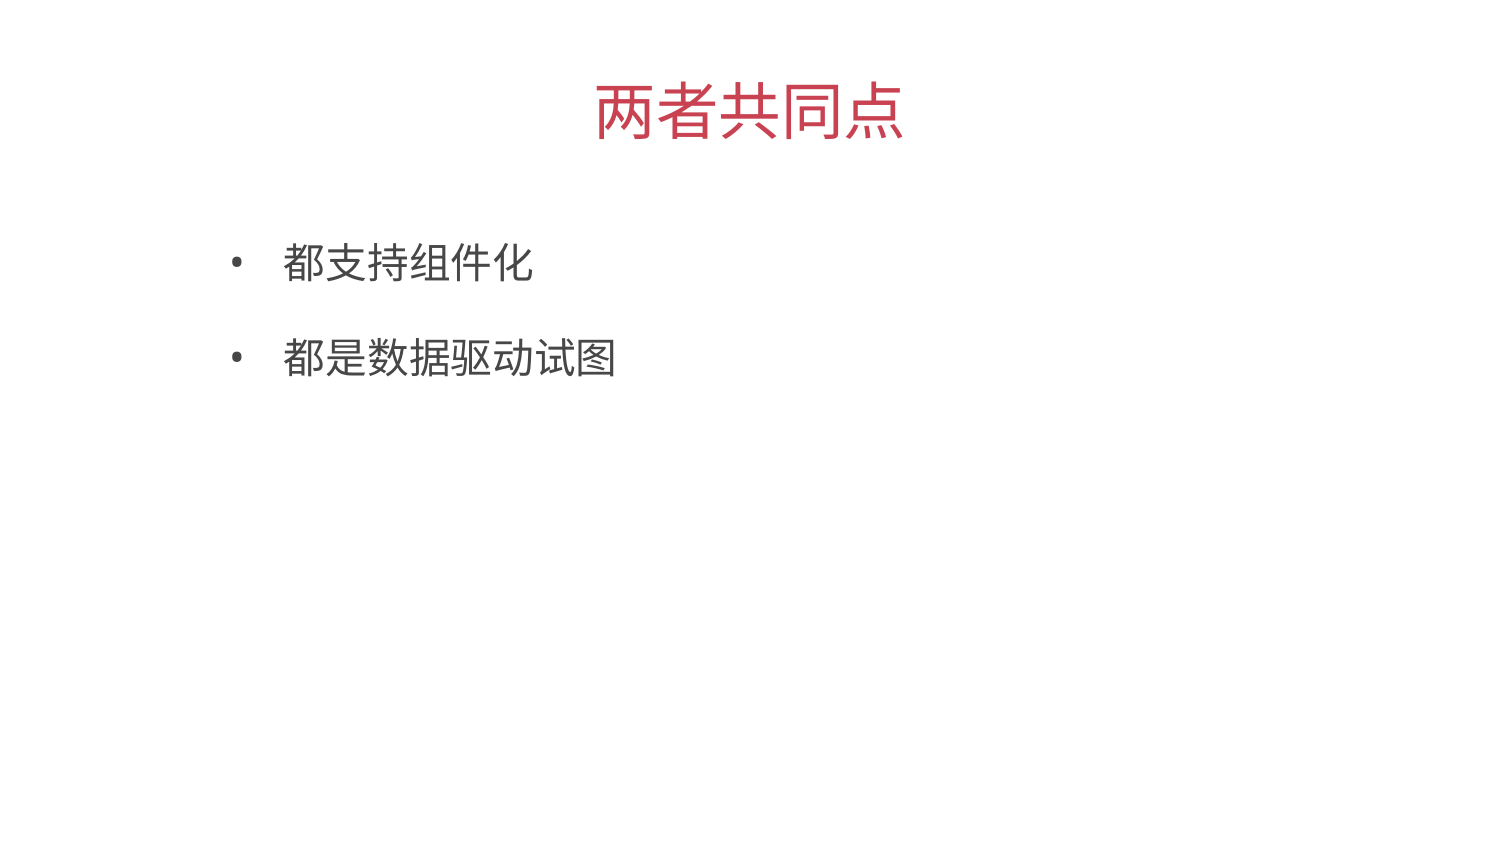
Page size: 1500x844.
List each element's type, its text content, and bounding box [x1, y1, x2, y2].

text_box 都是数据驱动试图 [229, 331, 1365, 382]
text_box 都支持组件化 [229, 236, 1220, 287]
text_box 两者共同点 [593, 71, 907, 147]
